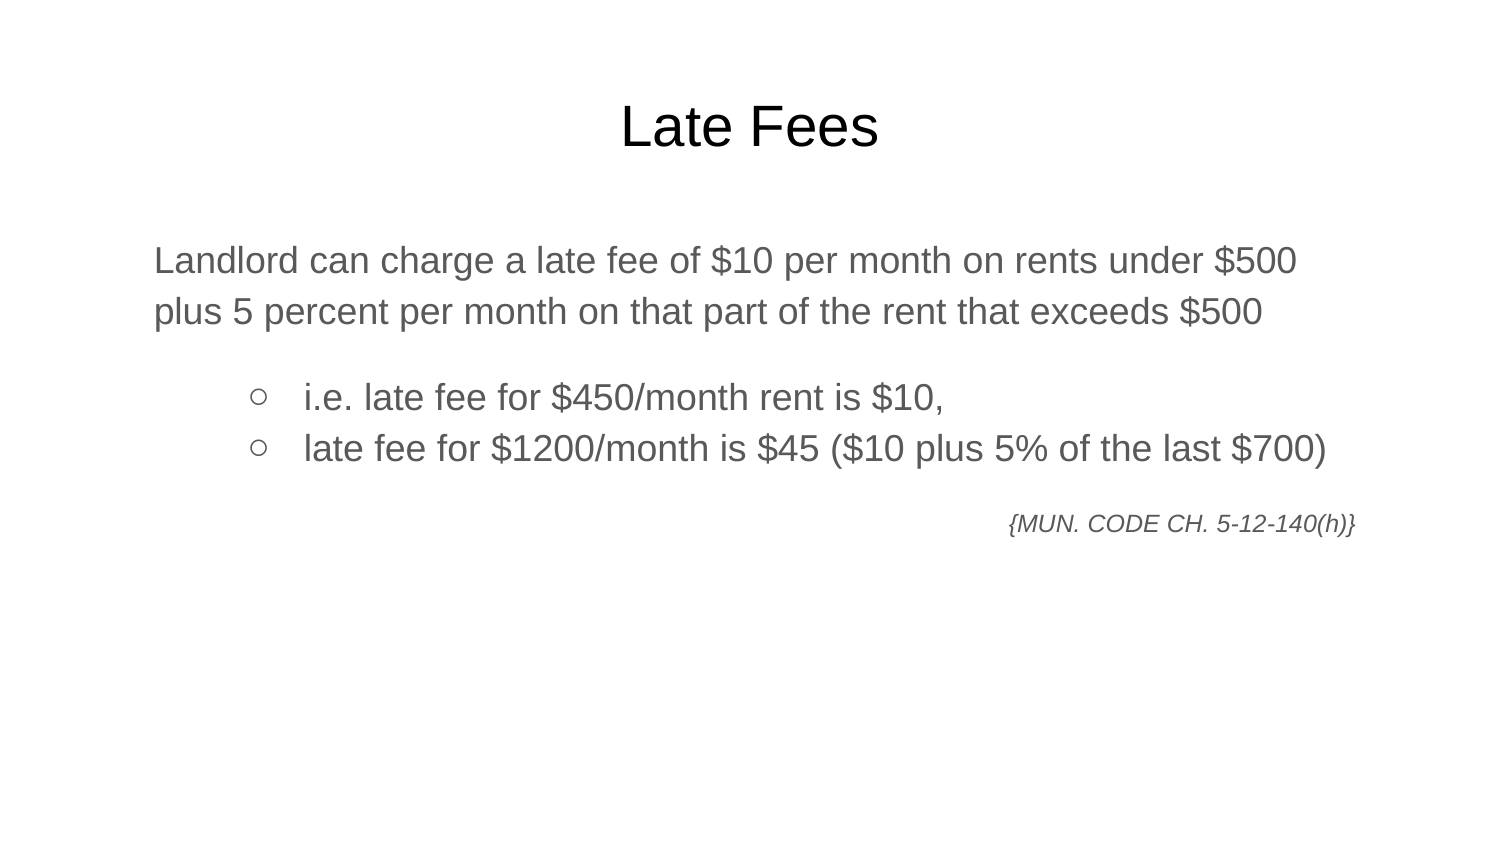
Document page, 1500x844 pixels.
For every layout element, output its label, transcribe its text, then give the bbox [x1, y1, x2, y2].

list Landlord can charge a late fee of $10 per month on rents under $500 plus 5 percent per month on that part of the rent that exceeds $500 i.e. late fee for $450/month rent is $10, late fee for $1200/month is $45 ($10 plus 5% of the last $700) {MUN. CODE CH. 5-12-140(h)} [138, 214, 1372, 775]
title Late Fees [51, 72, 1449, 167]
